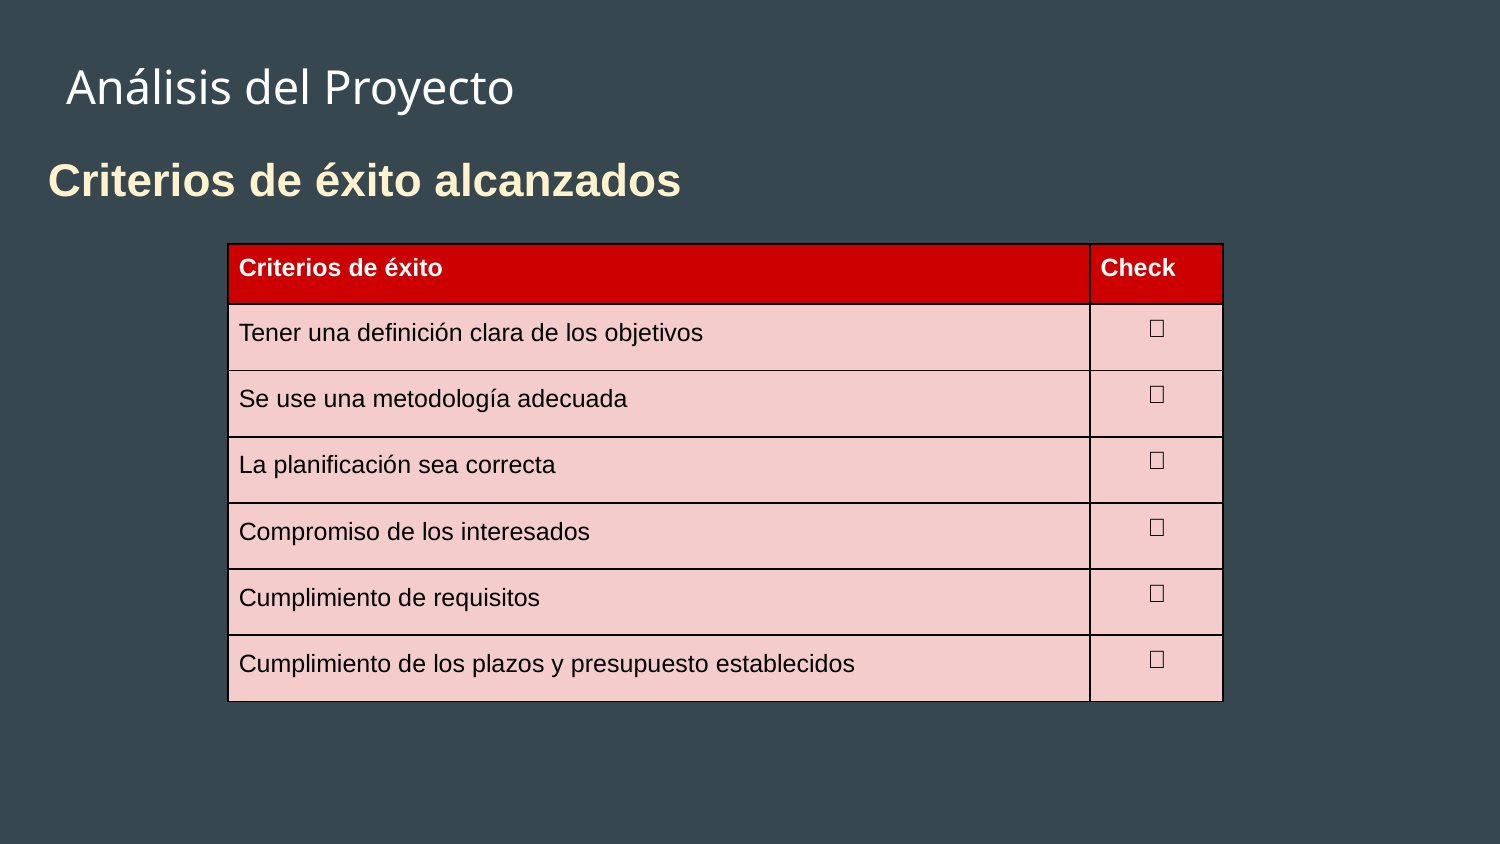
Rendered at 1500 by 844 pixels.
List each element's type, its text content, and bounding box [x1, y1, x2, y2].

title Análisis del Proyecto [51, 39, 1449, 134]
table_cell Compromiso de los interesados [229, 504, 1089, 568]
text_box Criterios de éxito alcanzados [32, 127, 962, 221]
table_cell La planificación sea correcta [229, 438, 1089, 502]
table_cell Cumplimiento de los plazos y presupuesto establecidos [229, 636, 1089, 701]
table_cell ✅ [1091, 636, 1222, 701]
table_cell ✅ [1091, 371, 1222, 436]
table_cell ✅ [1091, 305, 1222, 370]
table_cell ✅ [1091, 570, 1222, 634]
table_header Check [1091, 245, 1222, 303]
table_cell Cumplimiento de requisitos [229, 570, 1089, 634]
table_cell Se use una metodología adecuada [229, 371, 1089, 436]
table_cell ✅ [1091, 504, 1222, 568]
table_cell ✅ [1091, 438, 1222, 502]
table_header Criterios de éxito [229, 245, 1089, 303]
table_cell Tener una definición clara de los objetivos [229, 305, 1089, 370]
